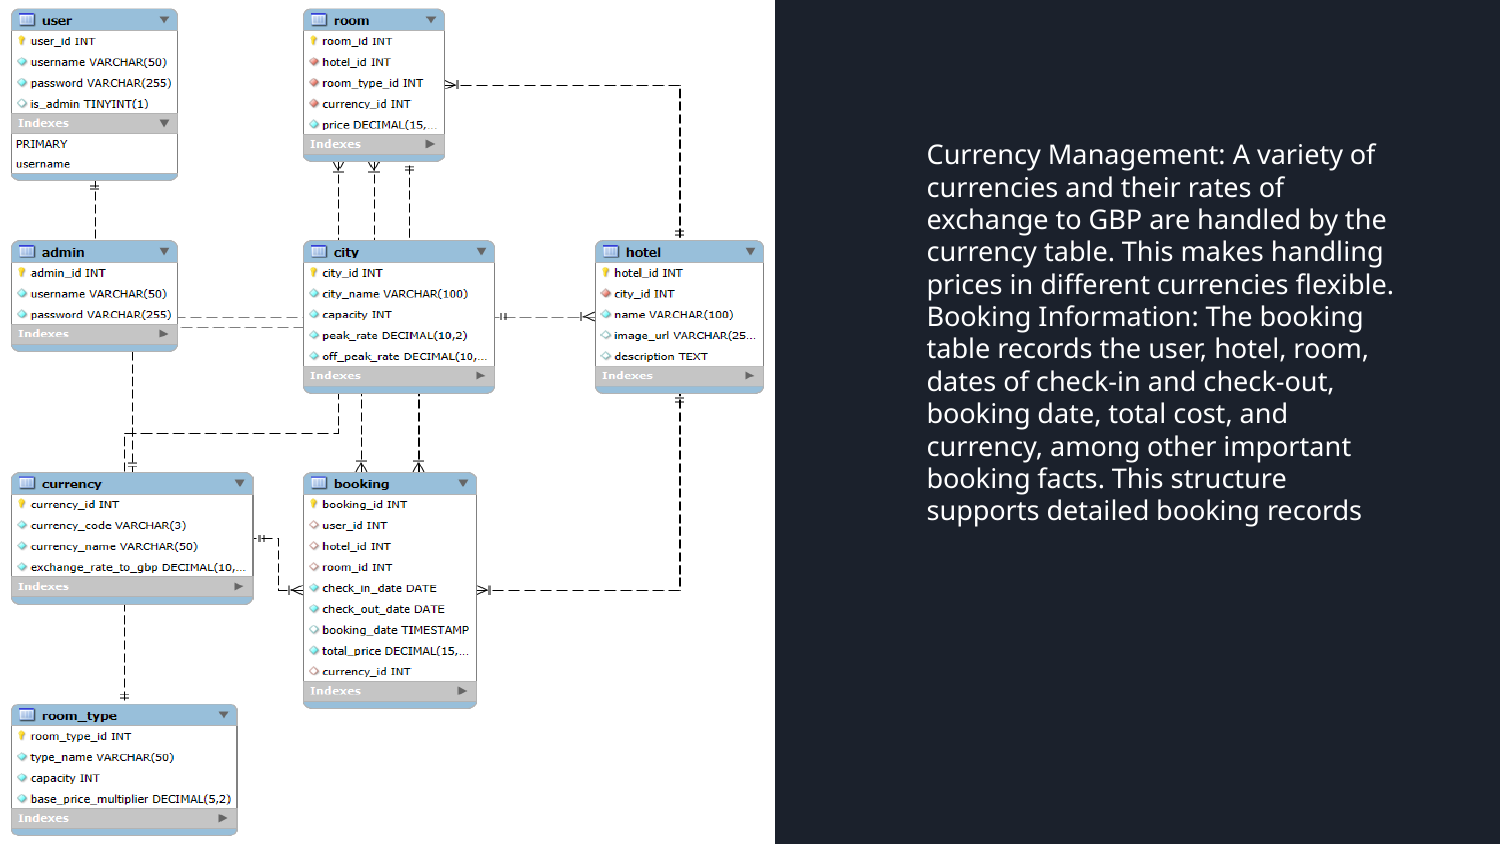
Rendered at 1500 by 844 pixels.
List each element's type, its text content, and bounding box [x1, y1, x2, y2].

title Currency Management: A variety of currencies and their rates of exchange to GBP are handled by the currency table. This makes handling prices in different currencies flexible. Booking Information: The booking table records the user, hotel, room, dates of check-in and check-out, booking date, total cost, and currency, among other important booking facts. This structure supports detailed booking records [911, 122, 1410, 691]
picture [0, 0, 775, 844]
